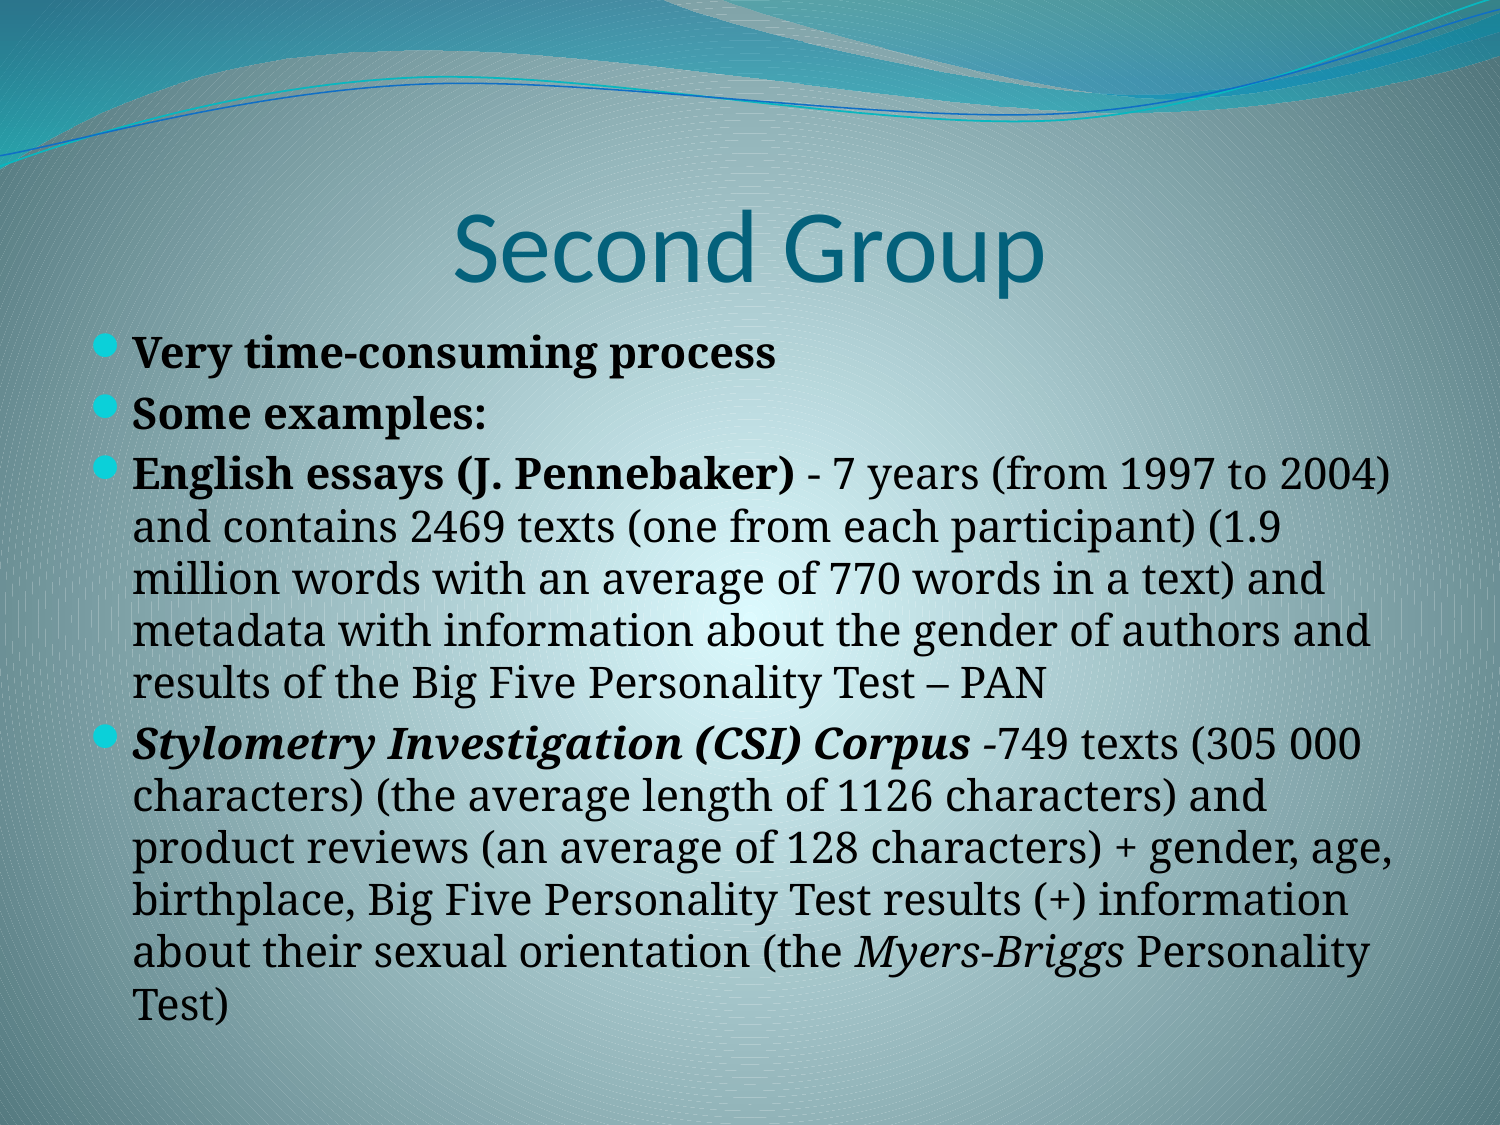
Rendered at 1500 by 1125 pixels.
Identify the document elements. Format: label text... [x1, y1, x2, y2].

list Very time-consuming process Some examples: English essays (J. Pennebaker) - 7 years (from 1997 to 2004) and contains 2469 texts (one from each participant) (1.9 million words with an average of 770 words in a text) and metadata with information about the gender of authors and results of the Big Five Personality Test – PAN Stylometry Investigation (CSI) Corpus -749 texts (305 000 characters) (the average length of 1126 characters) and product reviews (an average of 128 characters) + gender, age, birthplace, Big Five Personality Test results (+) information about their sexual orientation (the Myers-Briggs Personality Test) [75, 317, 1425, 1038]
title Second Group [75, 115, 1425, 303]
